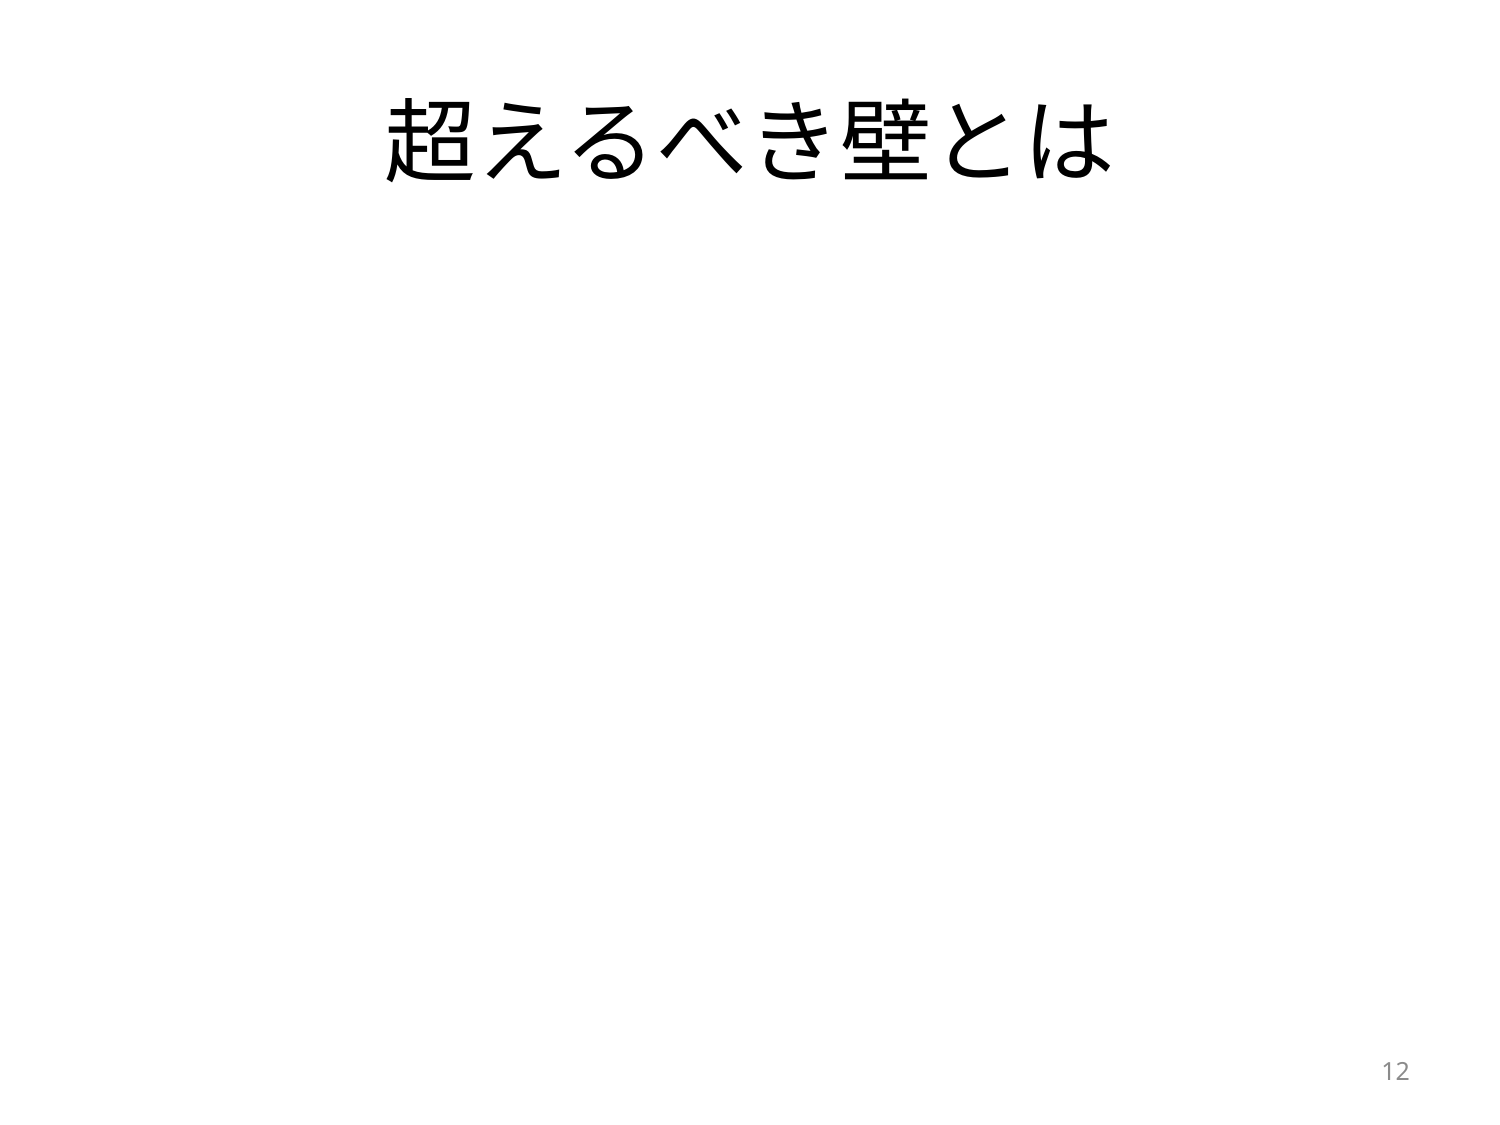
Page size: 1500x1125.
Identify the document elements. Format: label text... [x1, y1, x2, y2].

title 超えるべき壁とは [75, 45, 1425, 233]
slide_number 12 [1074, 1042, 1425, 1103]
